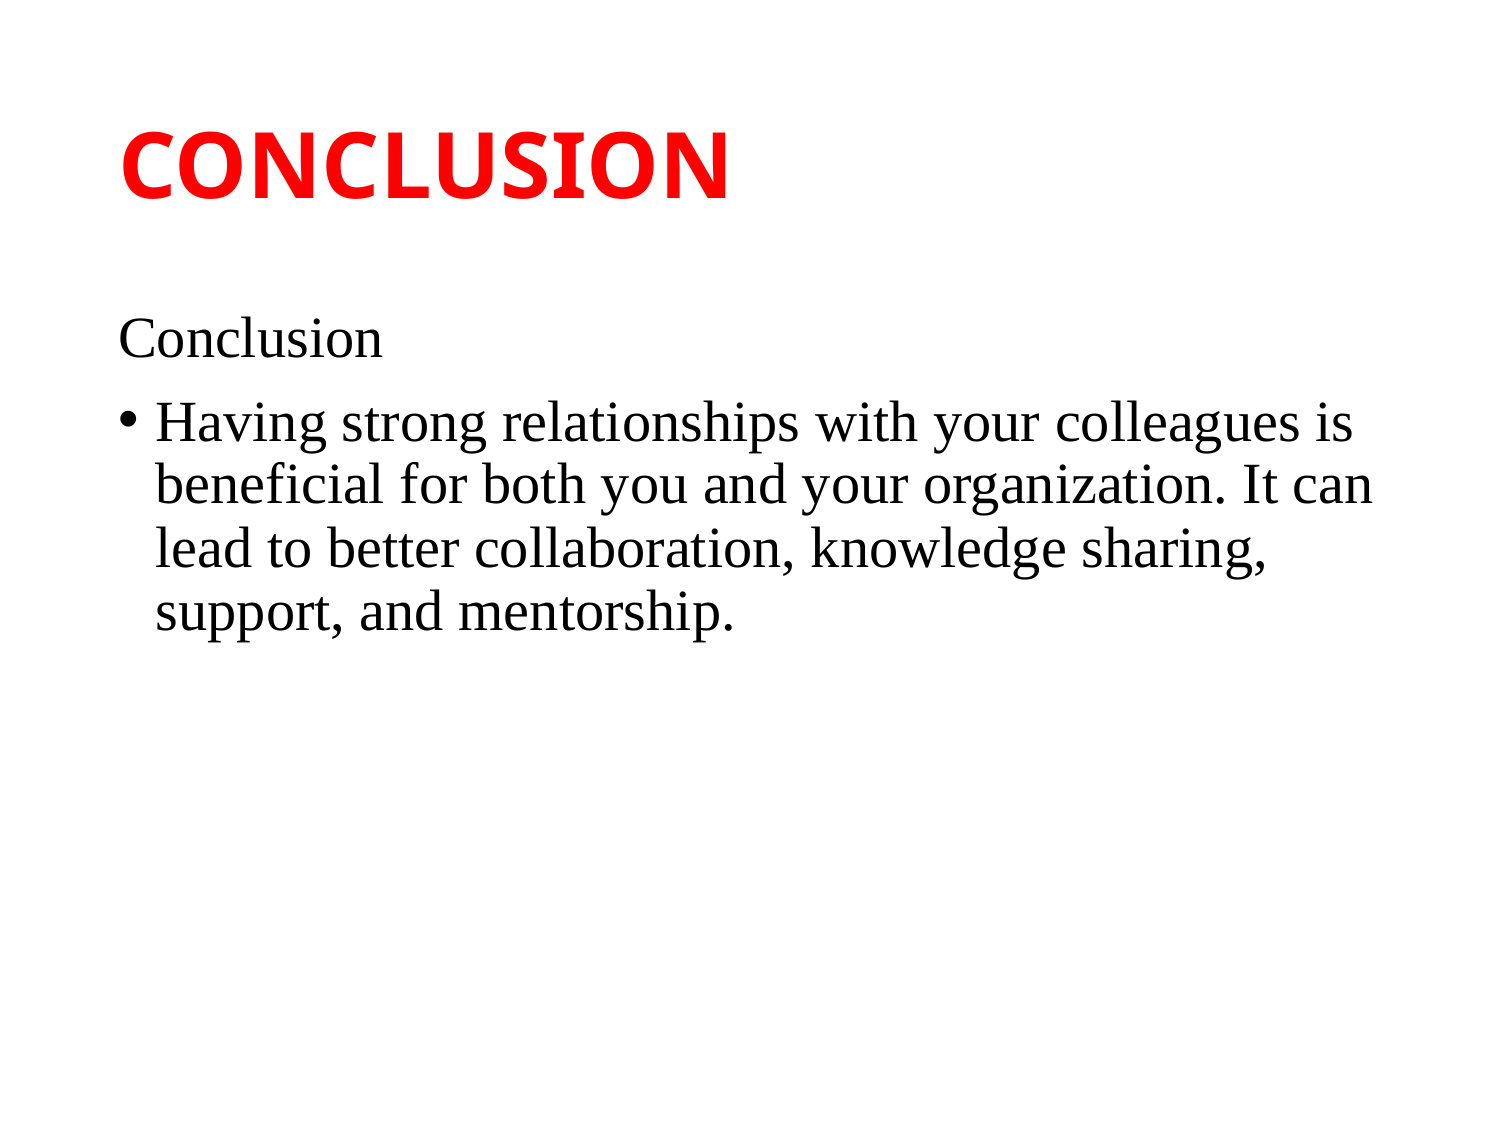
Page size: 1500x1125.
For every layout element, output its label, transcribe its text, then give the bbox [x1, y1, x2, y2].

title CONCLUSION [103, 59, 1397, 278]
list Conclusion Having strong relationships with your colleagues is beneficial for both you and your organization. It can lead to better collaboration, knowledge sharing, support, and mentorship. [103, 299, 1397, 1014]
